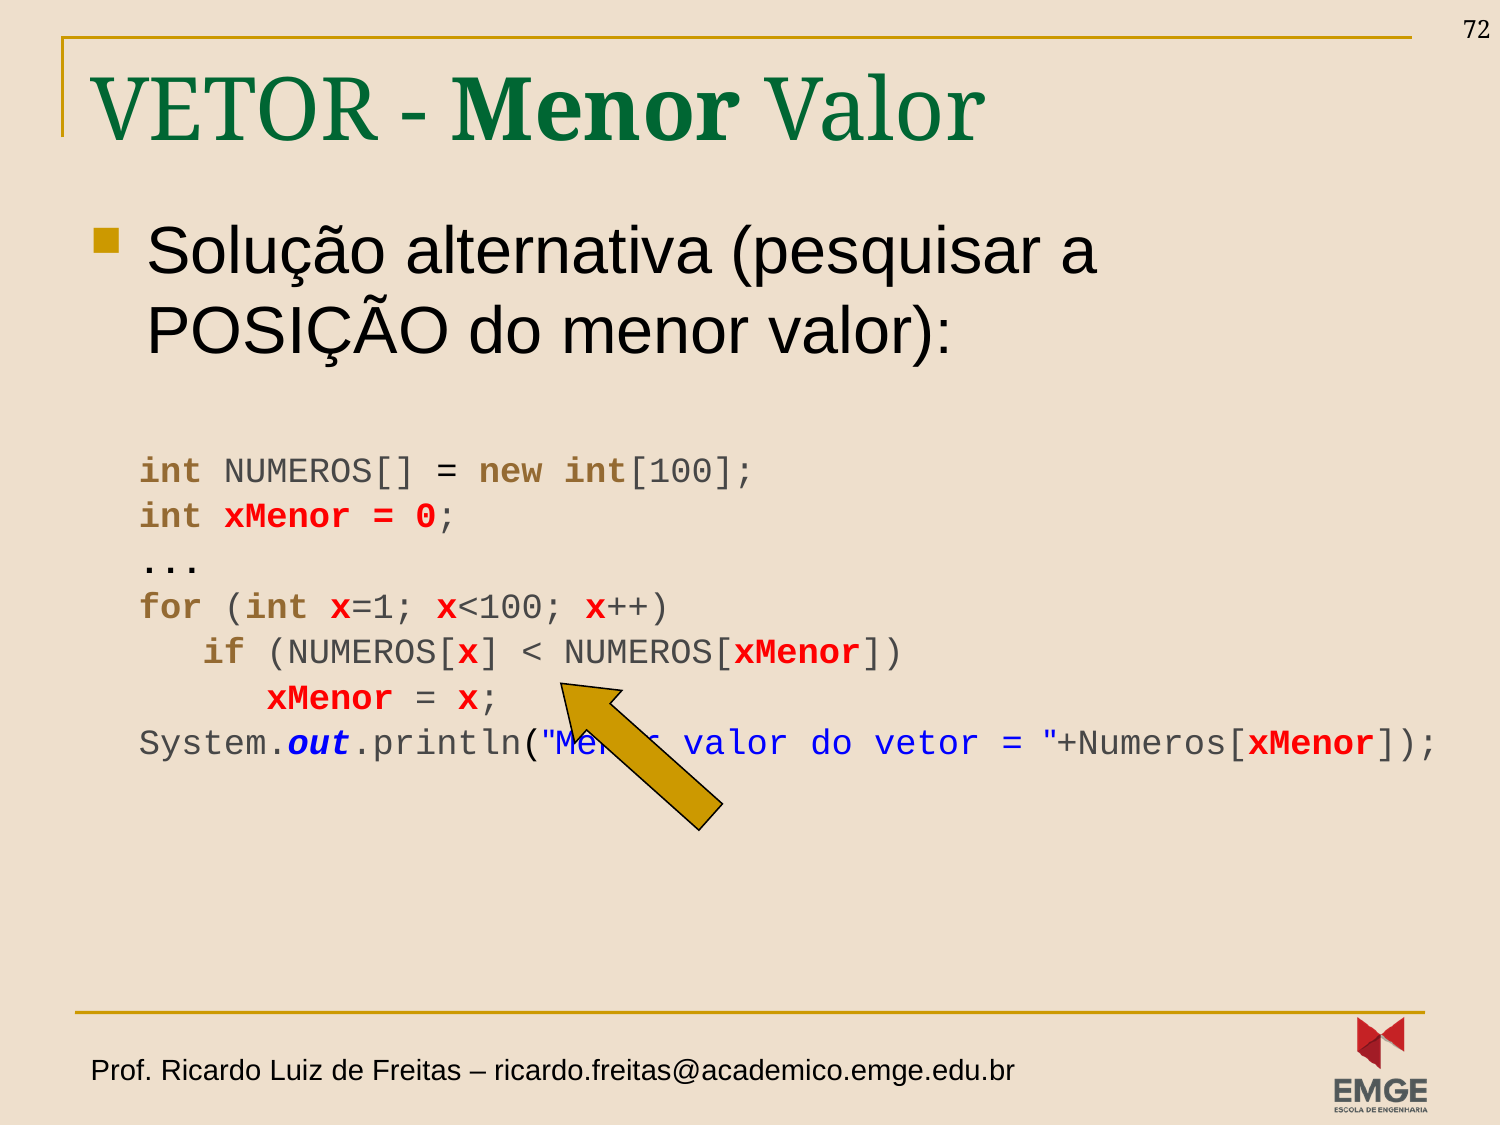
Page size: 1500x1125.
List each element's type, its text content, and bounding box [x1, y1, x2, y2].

picture [1328, 1012, 1433, 1116]
list int NUMEROS[] = new int[100]; int xMenor = 0; ... for (int x=1; x<100; x++) if (NUMEROS[x] < NUMEROS[xMenor]) xMenor = x; System.out.println("Menor valor do vetor = "+Numeros[xMenor]); [123, 444, 1496, 953]
title VETOR - Menor Valor [75, 45, 1496, 233]
text_box Solução alternativa (pesquisar a POSIÇÃO do menor valor): [74, 199, 1425, 374]
text_box [560, 683, 723, 831]
slide_number 72 [1392, 0, 1500, 55]
